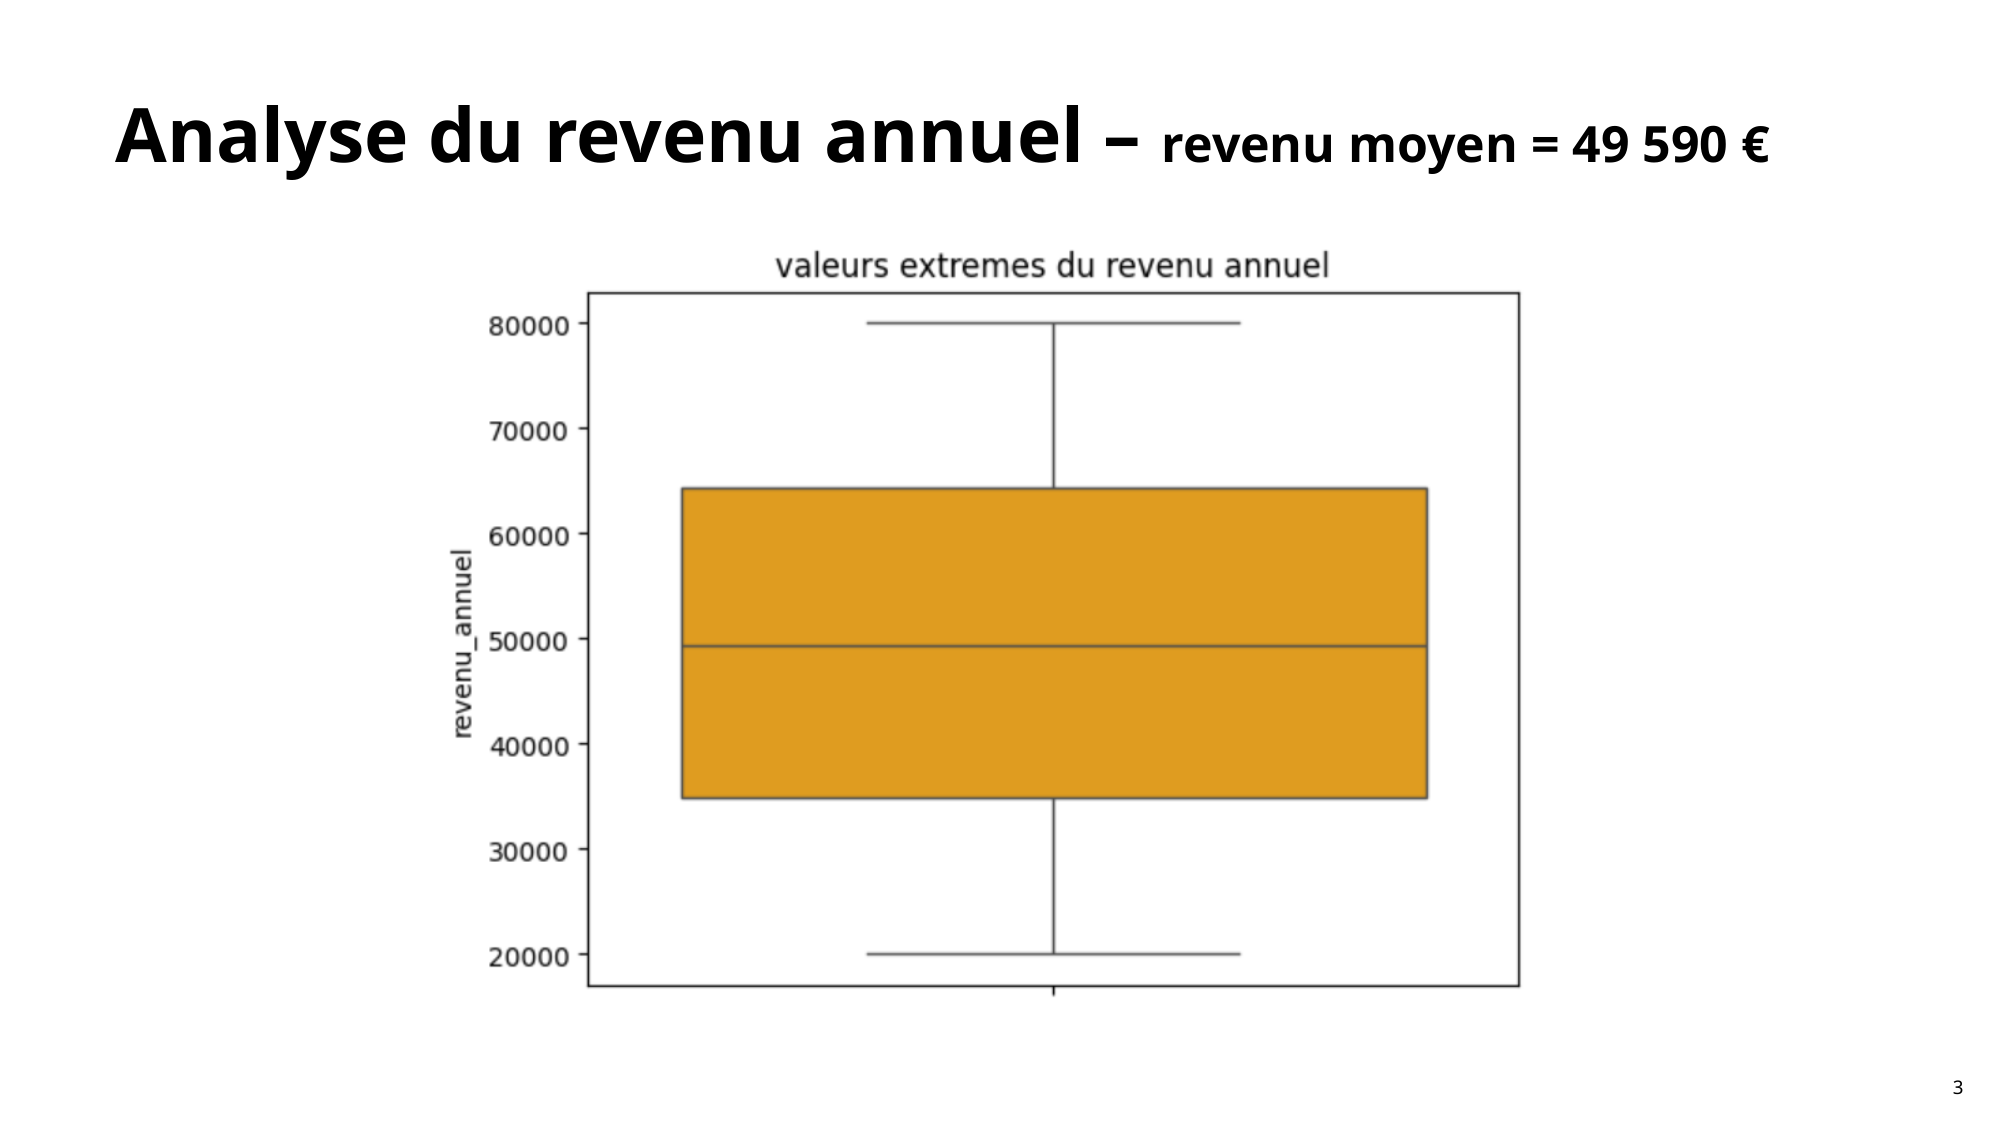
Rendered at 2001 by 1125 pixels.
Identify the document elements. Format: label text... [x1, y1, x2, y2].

picture [423, 236, 1577, 1021]
slide_number 3 [1908, 1058, 1979, 1119]
title Analyse du revenu annuel – revenu moyen = 49 590 € [100, 90, 1849, 276]
